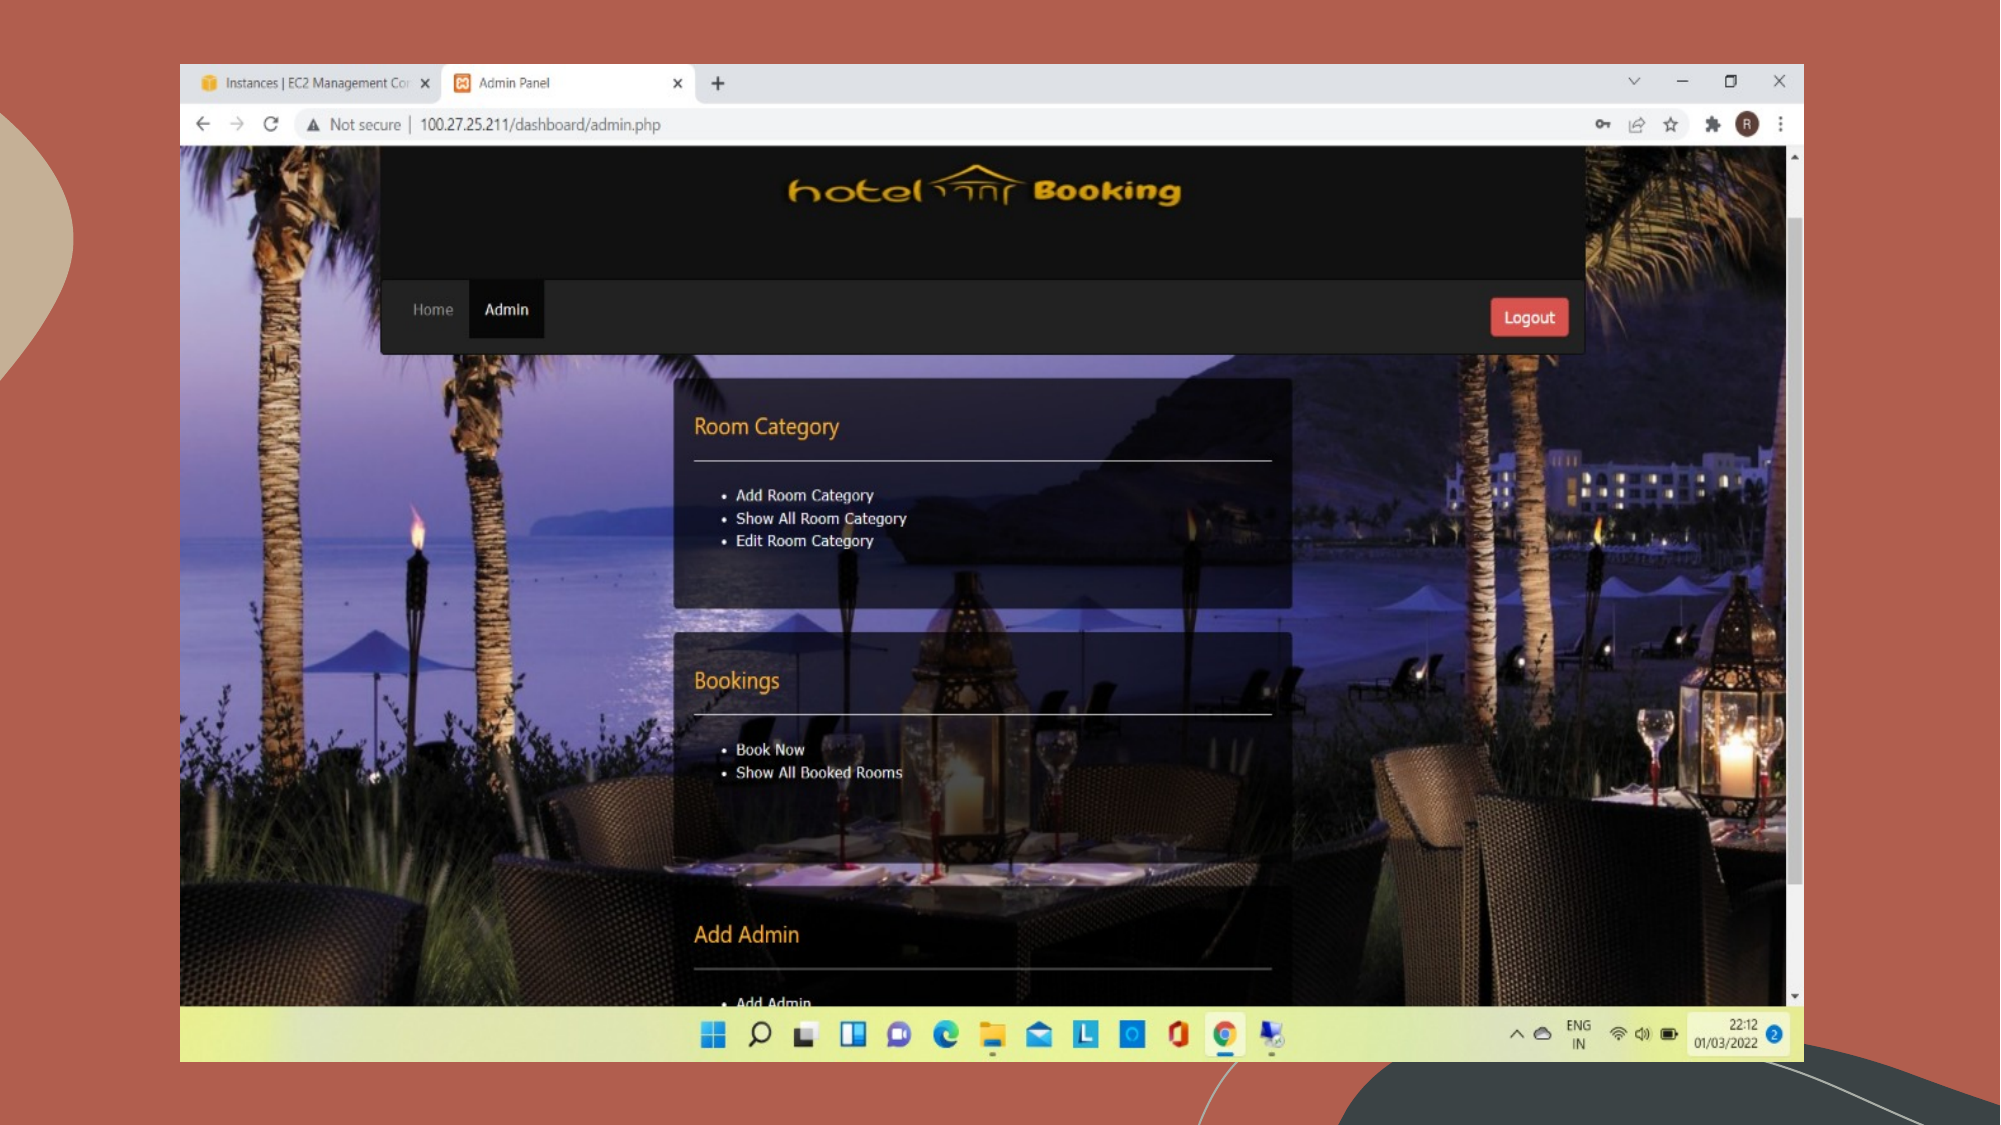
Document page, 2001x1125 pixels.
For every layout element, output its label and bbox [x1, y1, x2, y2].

picture [180, 64, 1804, 1062]
